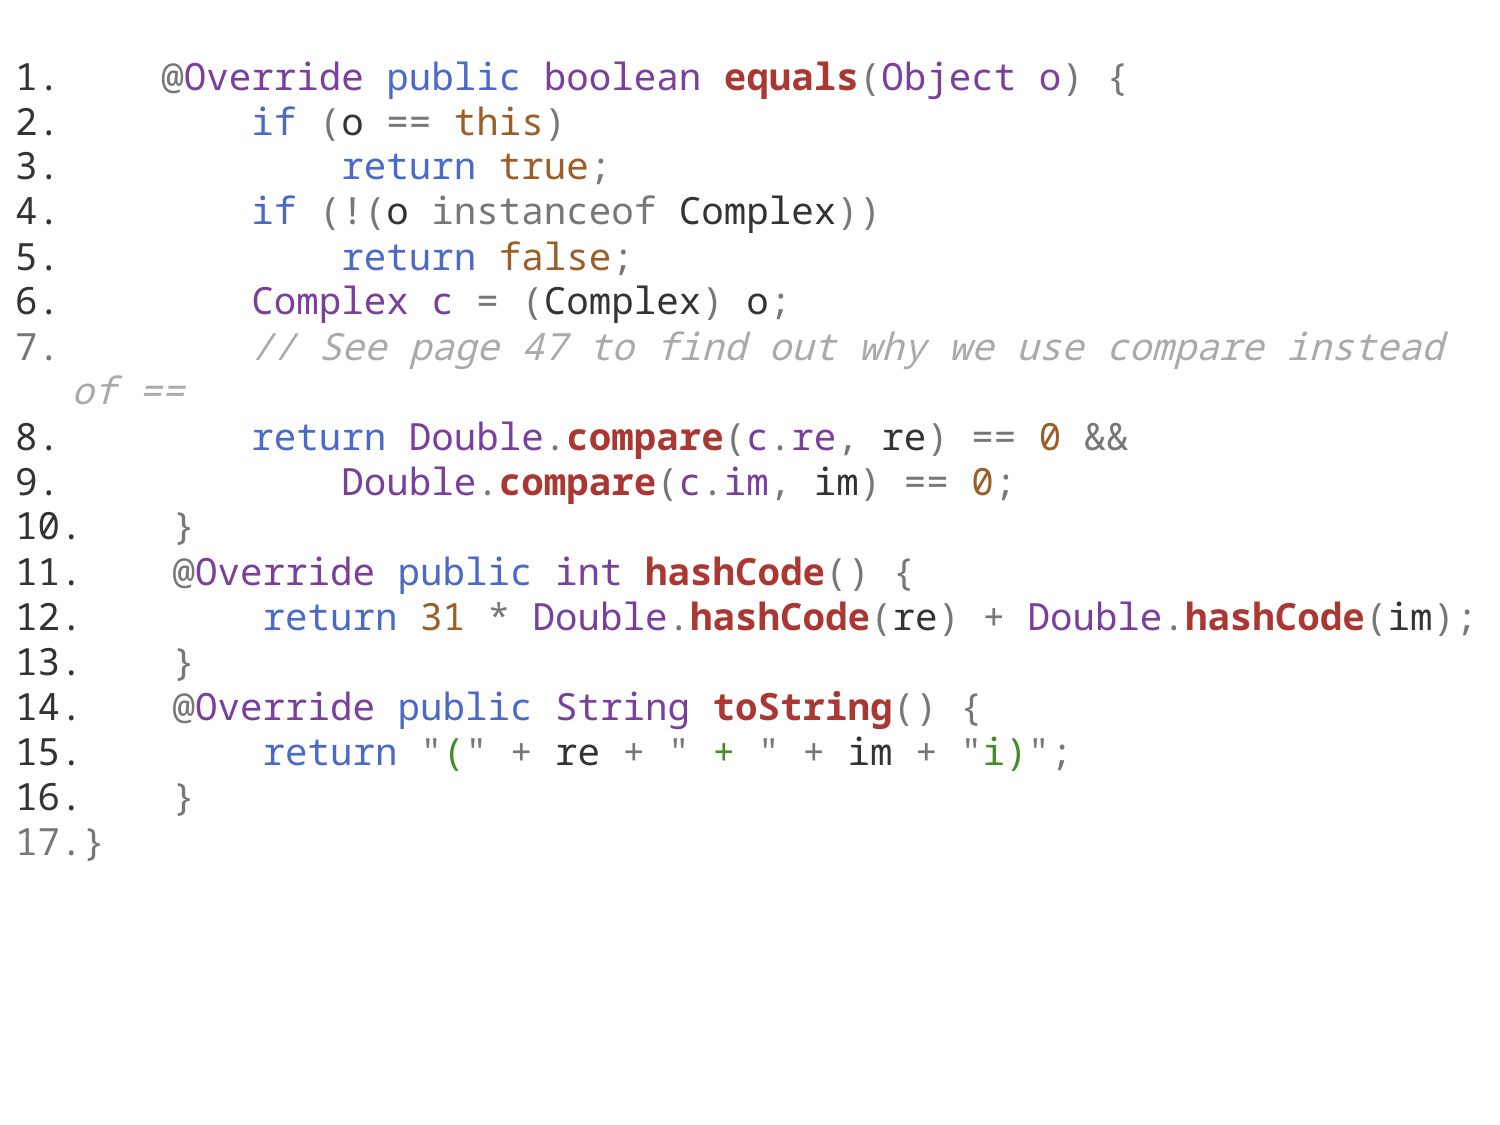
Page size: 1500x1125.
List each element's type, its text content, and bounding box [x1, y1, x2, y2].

list @Override public boolean equals(Object o) { if (o == this) return true; if (!(o instanceof Complex)) return false; Complex c = (Complex) o; // See page 47 to find out why we use compare instead of == return Double.compare(c.re, re) == 0 && Double.compare(c.im, im) == 0; } @Override public int hashCode() { return 31 * Double.hashCode(re) + Double.hashCode(im); } @Override public String toString() { return "(" + re + " + " + im + "i)"; } } [0, 0, 1500, 1093]
